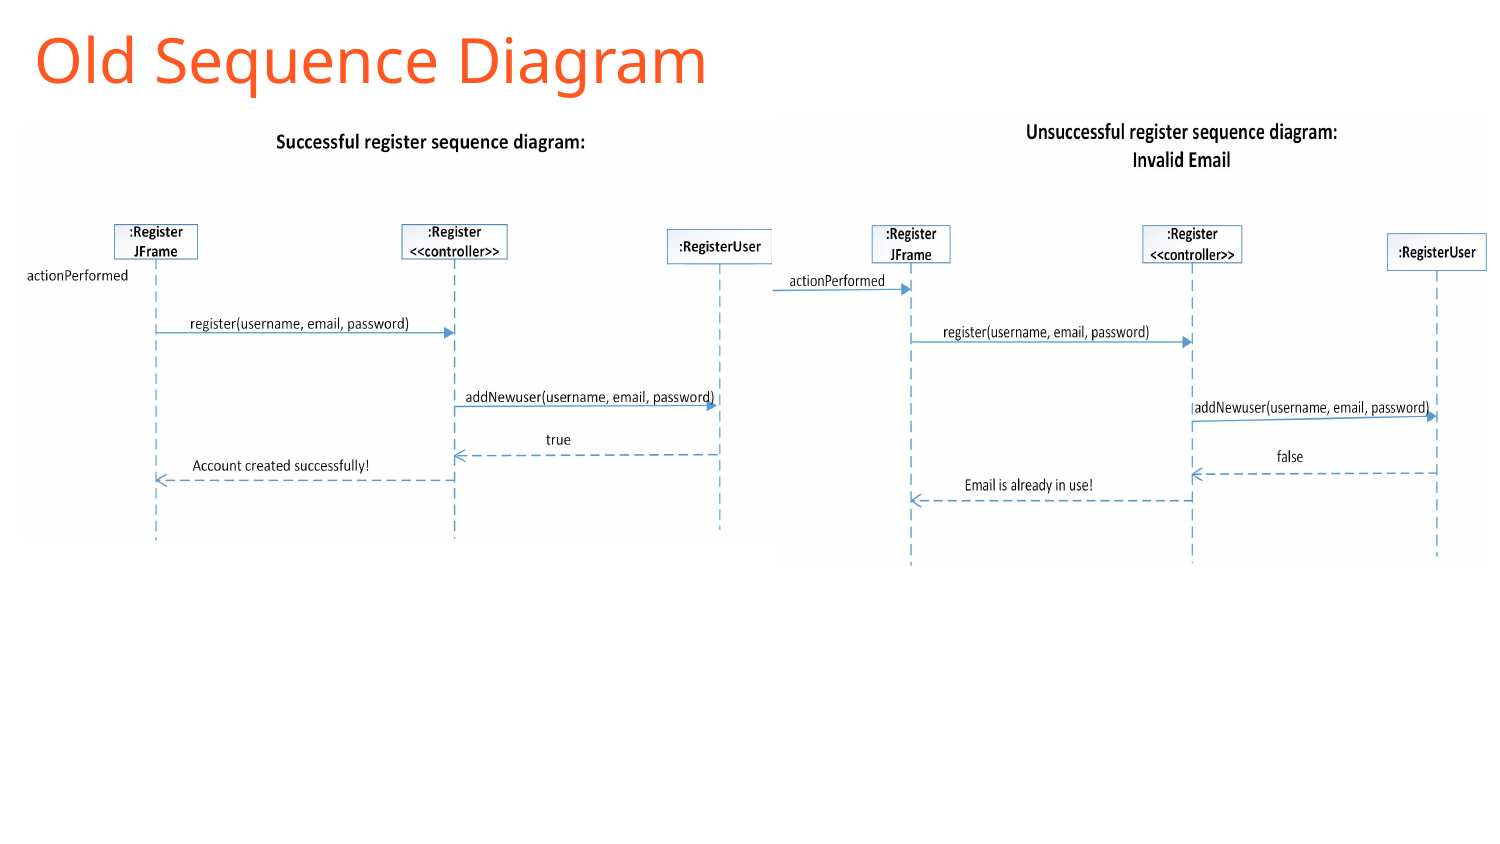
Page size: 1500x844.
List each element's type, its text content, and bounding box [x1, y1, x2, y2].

picture [19, 109, 1487, 567]
title Old Sequence Diagram [19, 6, 1418, 101]
